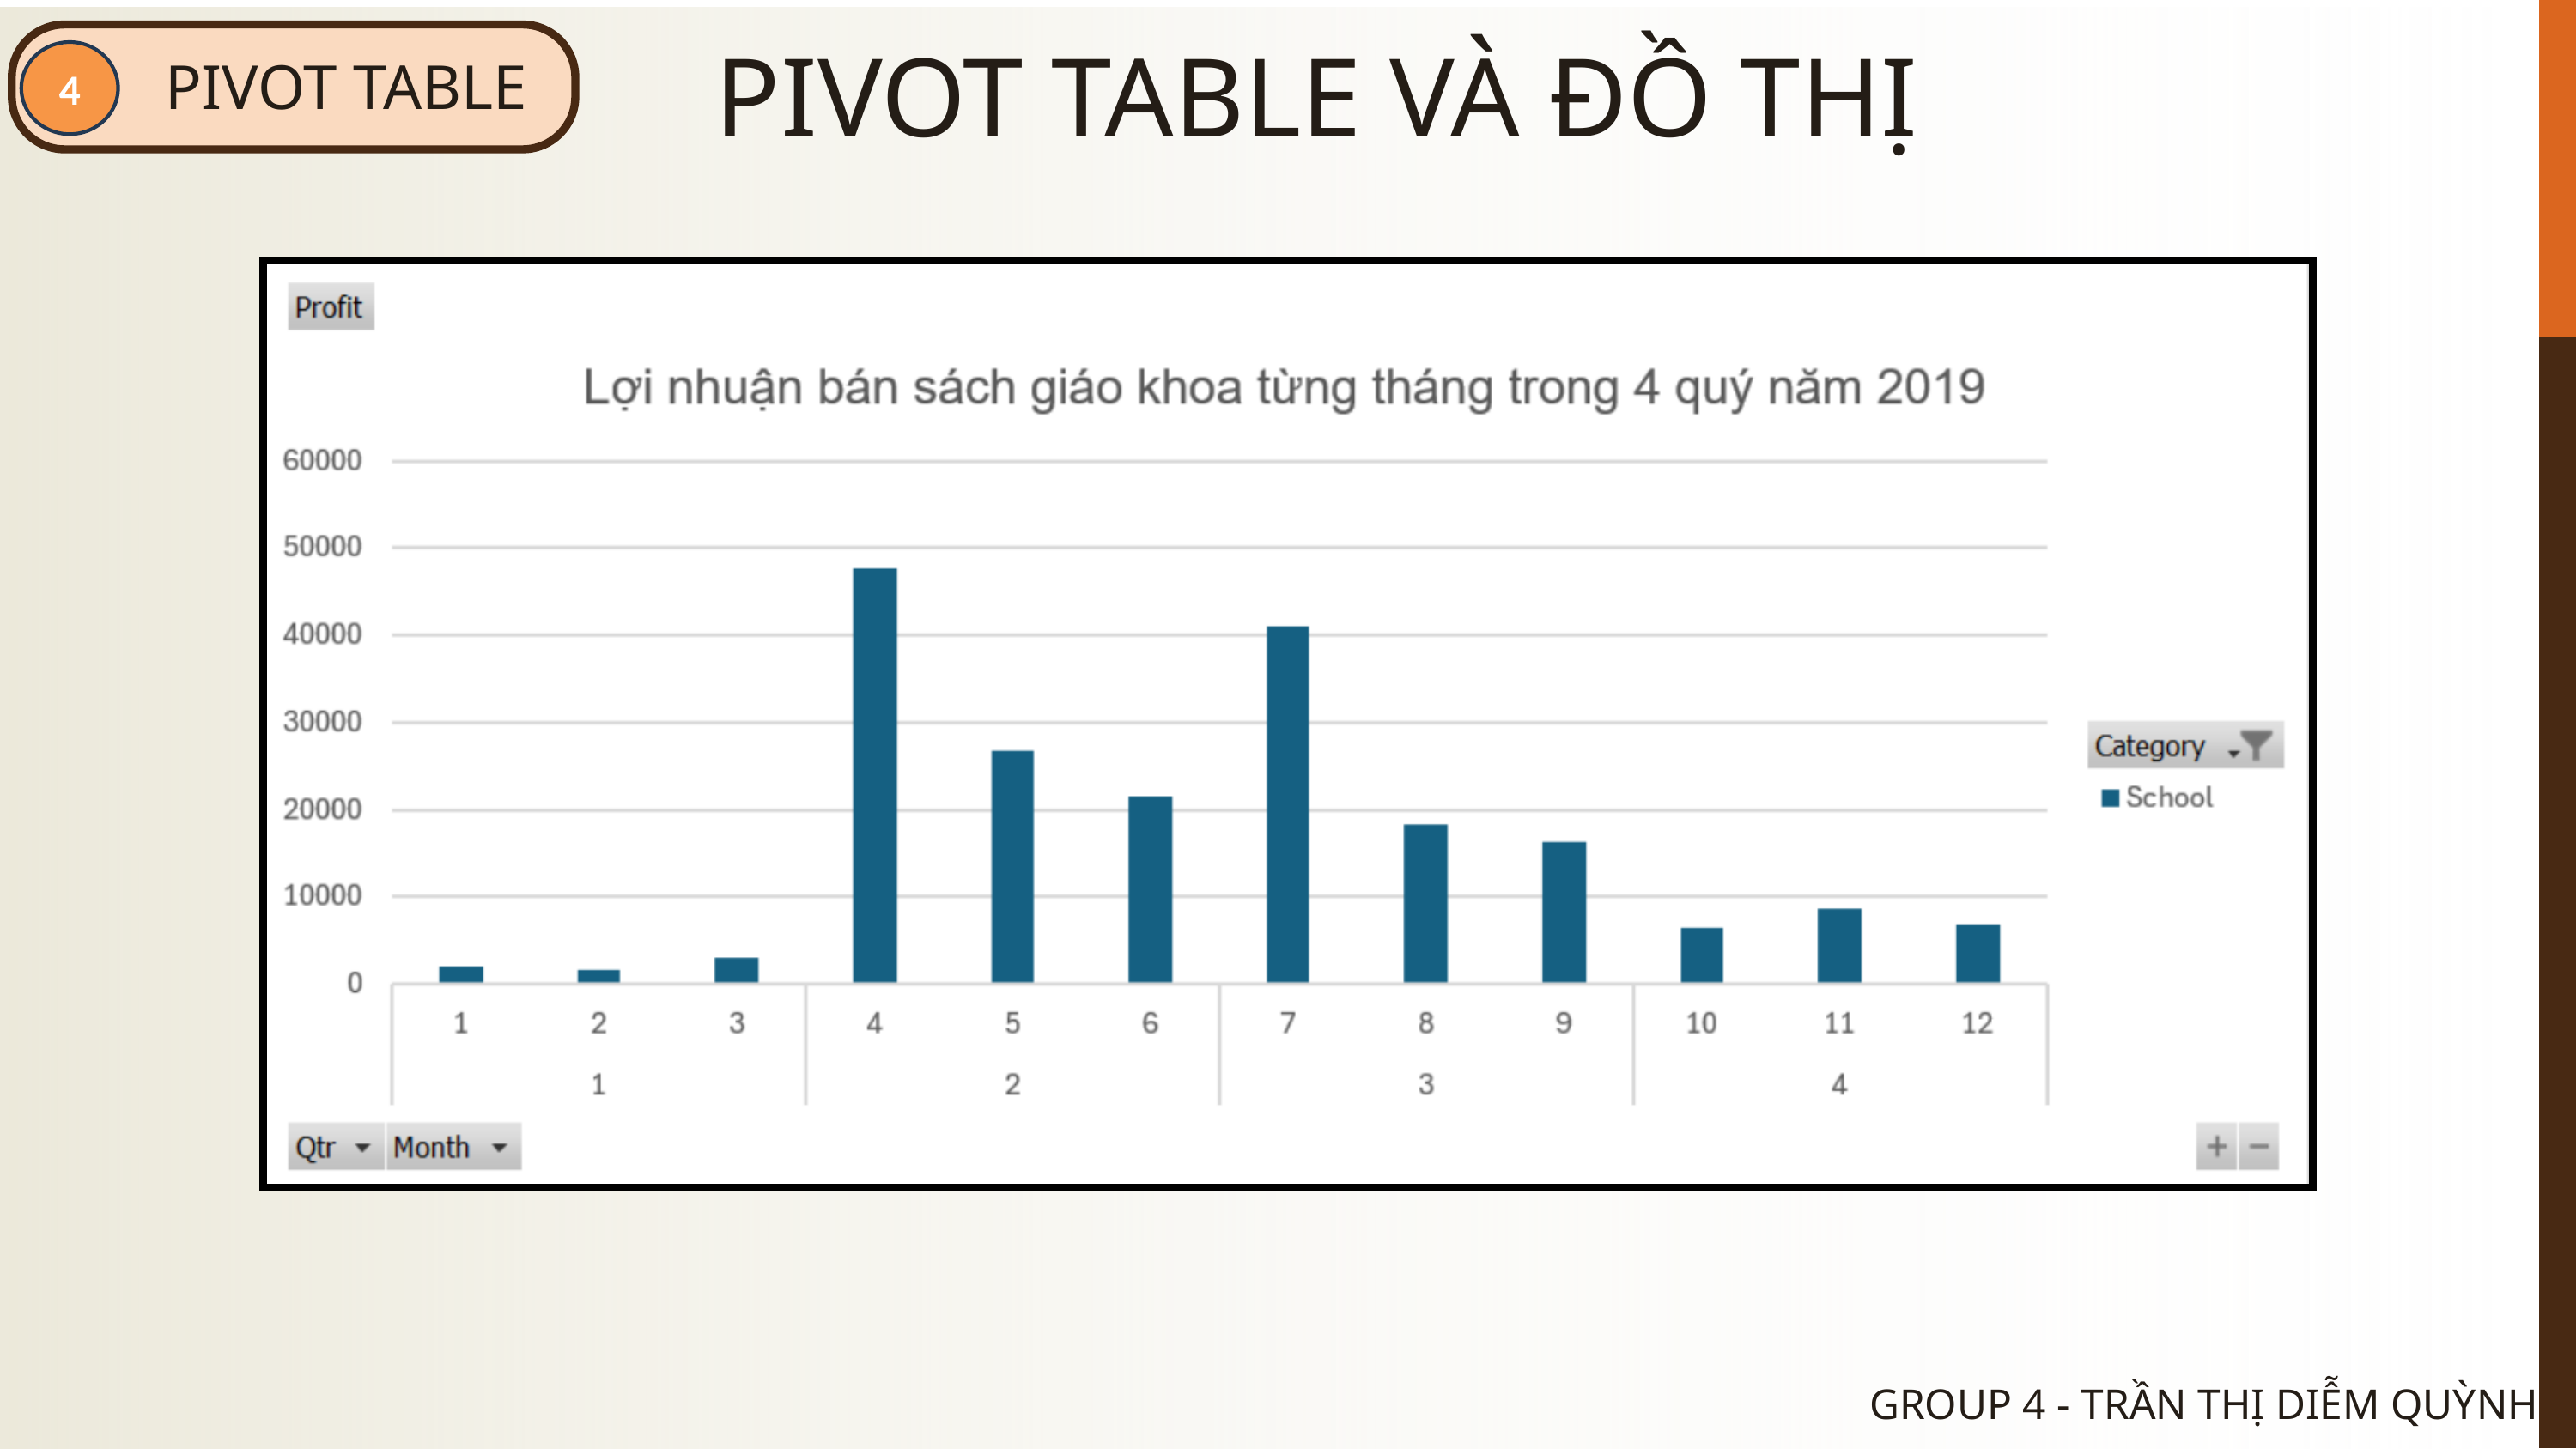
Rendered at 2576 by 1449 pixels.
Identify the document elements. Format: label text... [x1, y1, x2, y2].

text_box [263, 260, 2313, 1188]
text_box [11, 0, 579, 162]
text_box [0, 7, 2534, 1449]
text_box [2538, 0, 2576, 336]
text_box PIVOT TABLE VÀ ĐỒ THỊ [582, 7, 2432, 160]
text_box GROUP 4 - TRẦN THỊ DIỄM QUỲNH [1753, 1370, 2534, 1428]
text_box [2538, 336, 2576, 1449]
